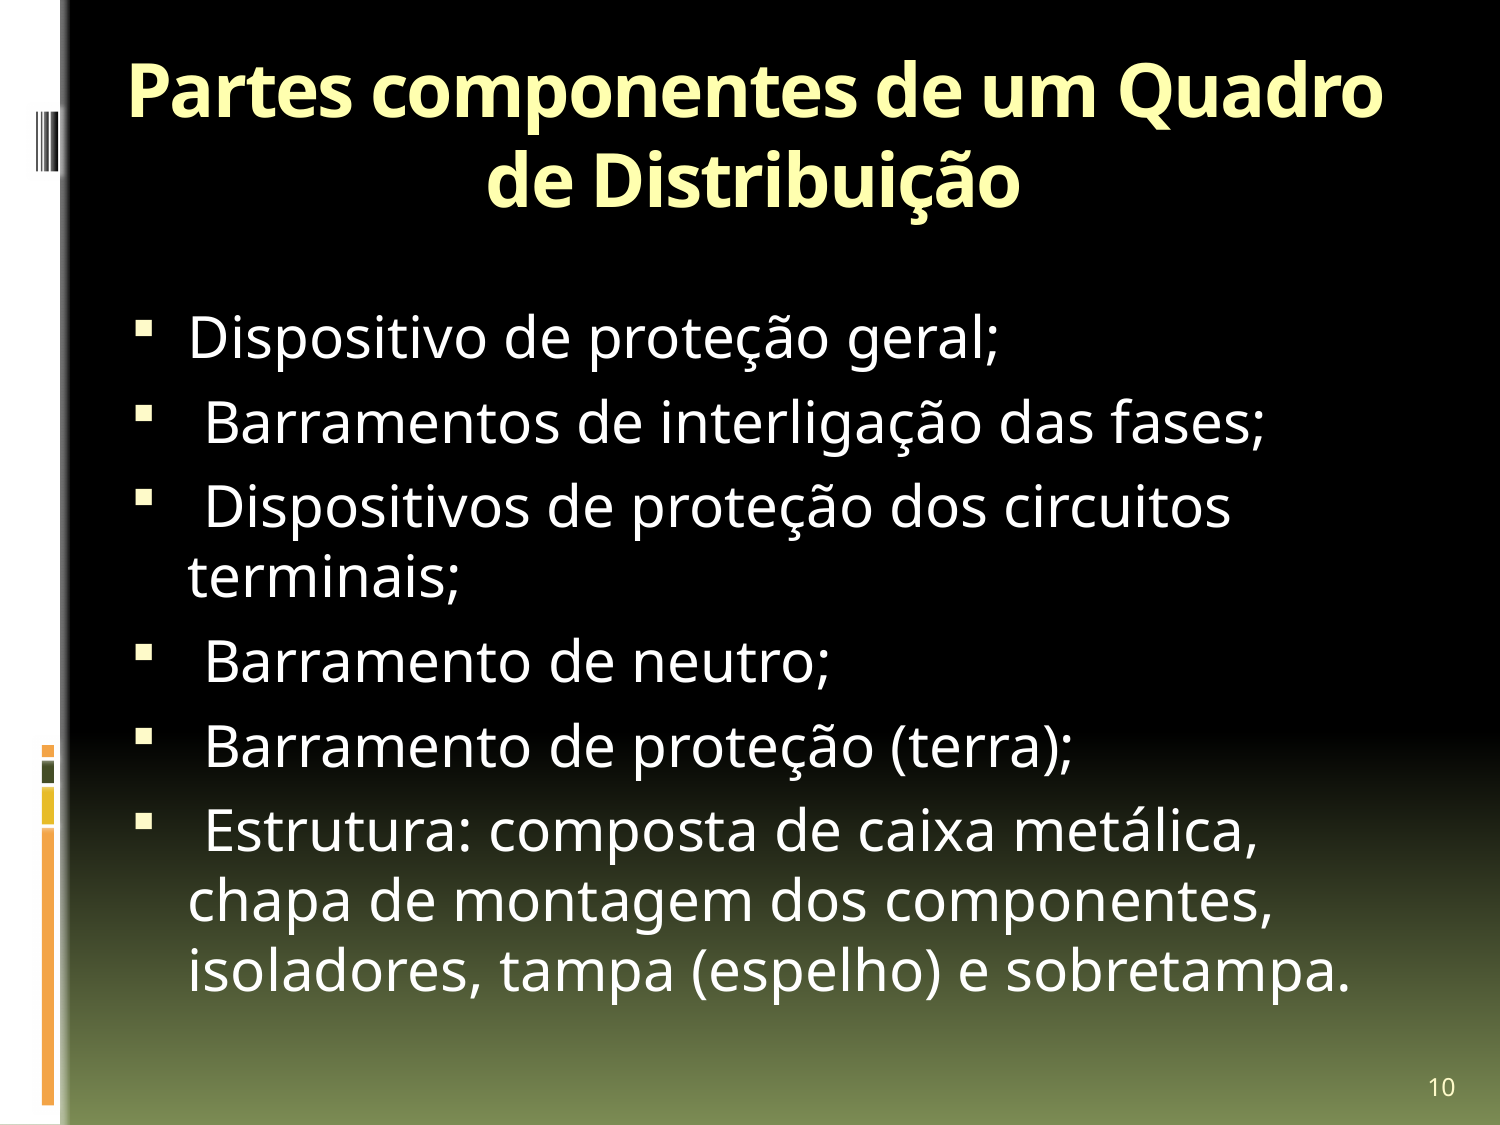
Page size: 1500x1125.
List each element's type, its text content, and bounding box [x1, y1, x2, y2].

title Partes componentes de um Quadro de Distribuição [82, 35, 1428, 200]
slide_number 10 [1412, 1052, 1488, 1113]
list Dispositivo de proteção geral; Barramentos de interligação das fases; Dispositivos de proteção dos circuitos terminais; Barramento de neutro; Barramento de proteção (terra); Estrutura: composta de caixa metálica, chapa de montagem dos componentes, isoladores, tampa (espelho) e sobretampa. [105, 292, 1419, 962]
